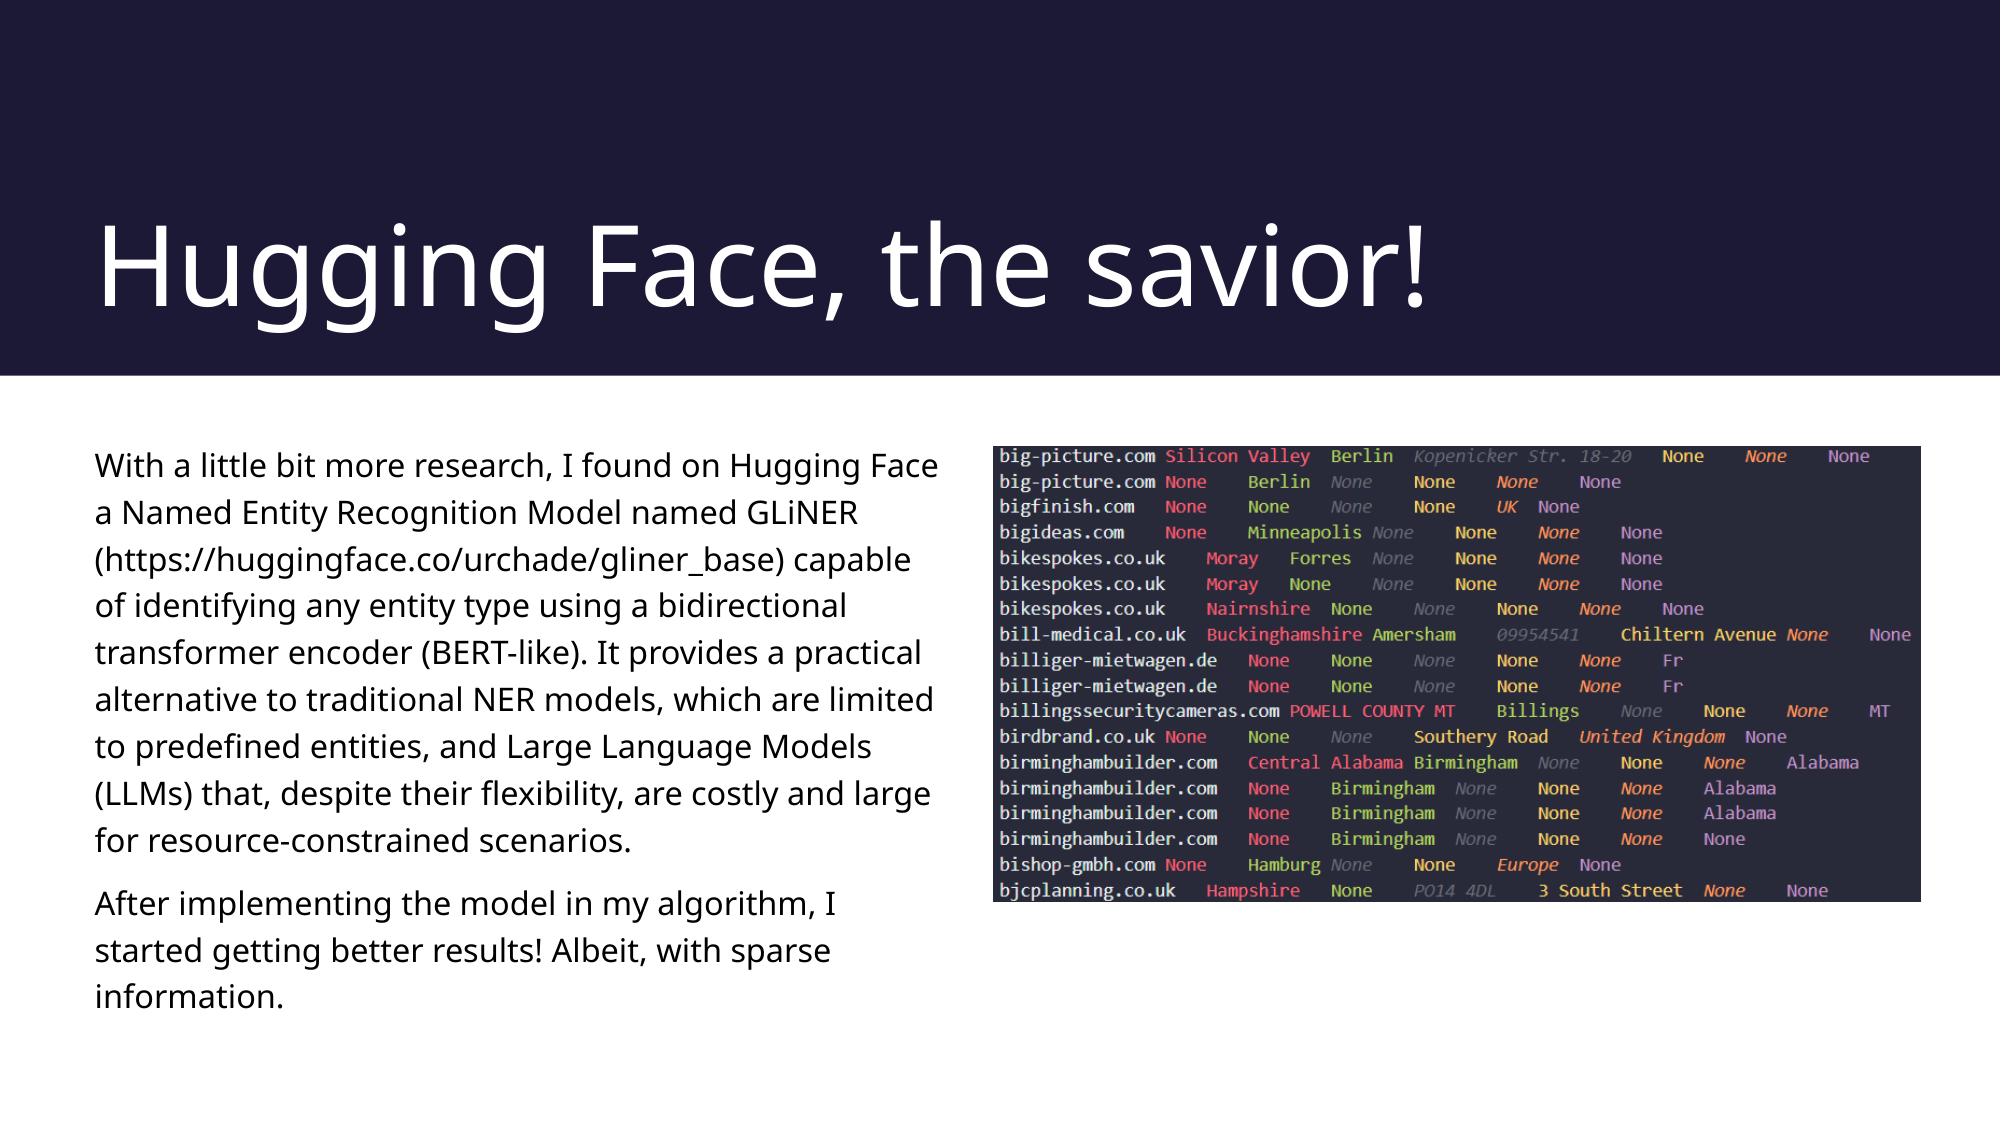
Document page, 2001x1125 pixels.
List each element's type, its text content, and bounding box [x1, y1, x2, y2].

title Hugging Face, the savior! [79, 60, 1928, 337]
picture [993, 446, 1921, 902]
list With a little bit more research, I found on Hugging Face a Named Entity Recognition Model named GLiNER (https://huggingface.co/urchade/gliner_base) capable of identifying any entity type using a bidirectional transformer encoder (BERT-like). It provides a practical alternative to traditional NER models, which are limited to predefined entities, and Large Language Models (LLMs) that, despite their flexibility, are costly and large for resource-constrained scenarios. After implementing the model in my algorithm, I started getting better results! Albeit, with sparse information. [79, 429, 964, 1025]
